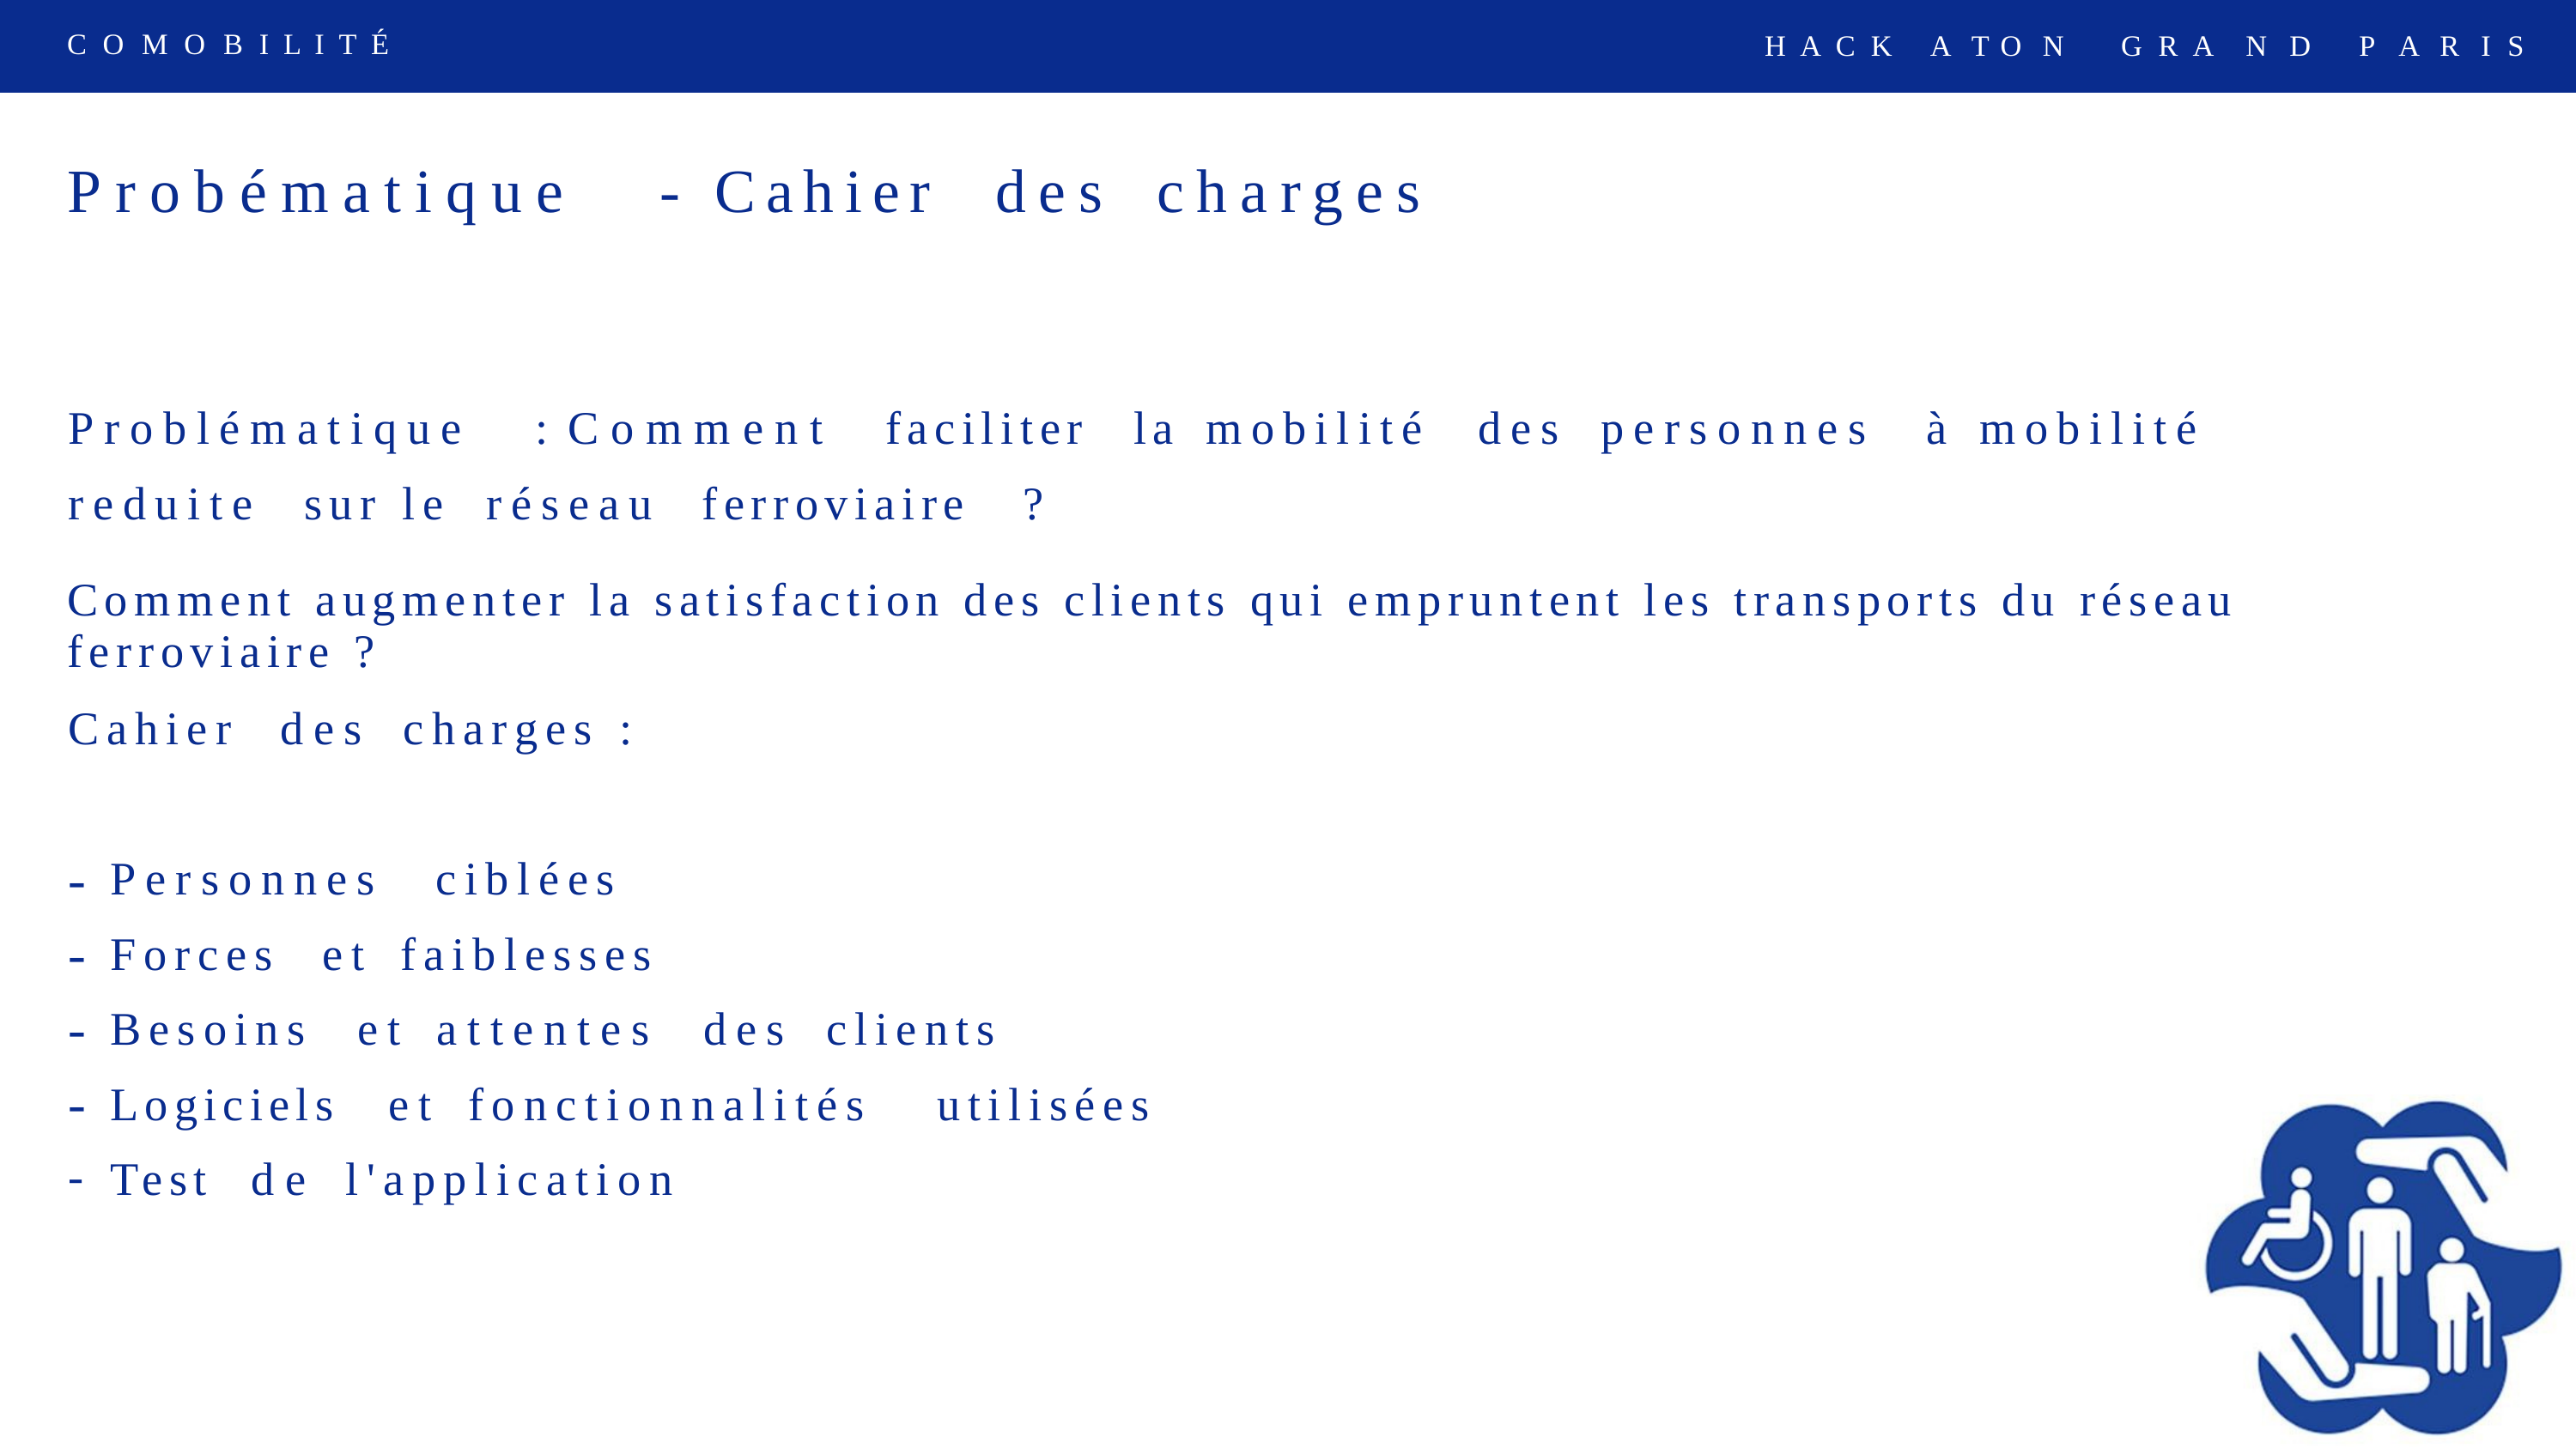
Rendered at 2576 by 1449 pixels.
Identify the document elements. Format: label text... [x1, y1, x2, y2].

text_box S [2506, 23, 2536, 61]
text_box l'application [343, 1144, 726, 1203]
text_box personnes [1599, 393, 1915, 452]
text_box Forces [108, 919, 310, 977]
text_box et [319, 919, 389, 977]
text_box : [533, 393, 556, 452]
text_box et [386, 1069, 456, 1127]
text_box [2189, 1094, 2576, 1447]
text_box attentes [434, 994, 691, 1052]
text_box utilisées [935, 1069, 1190, 1127]
text_box Comment augmenter la satisfaction des clients qui empruntent les transports du réseau ferroviaire ? [65, 564, 2288, 827]
text_box P [2357, 23, 2389, 61]
text_box R [2438, 23, 2471, 61]
text_box des [993, 147, 1141, 222]
text_box fonctionnalités [465, 1069, 926, 1127]
text_box G R A [2119, 23, 2236, 61]
text_box A [2397, 23, 2430, 61]
text_box Personnes [108, 844, 423, 902]
text_box ? [1021, 468, 1057, 526]
text_box des [702, 994, 814, 1052]
text_box à [1924, 393, 1968, 452]
text_box T O N [1969, 23, 2086, 61]
text_box la [1132, 393, 1194, 452]
text_box C O M O B I L I T É [65, 21, 438, 60]
text_box Comment [566, 393, 873, 452]
text_box D [2287, 23, 2324, 61]
text_box reduite [66, 468, 292, 526]
text_box - - - - - [66, 844, 98, 1203]
text_box faciliter [884, 393, 1121, 452]
text_box [0, 0, 2576, 93]
text_box I [2479, 23, 2498, 61]
text_box Probématique [65, 147, 645, 222]
text_box Test [108, 1144, 240, 1203]
text_box des [1476, 393, 1589, 452]
text_box sur le [302, 468, 474, 526]
text_box clients [824, 994, 1031, 1052]
text_box Logiciels [108, 1069, 377, 1127]
text_box Besoins [108, 994, 346, 1052]
text_box charges [1155, 147, 1477, 222]
text_box H A C K [1762, 23, 1921, 61]
text_box - [658, 147, 699, 222]
text_box ferroviaire [700, 468, 1012, 526]
text_box Problématique [66, 393, 523, 452]
text_box ciblées [434, 844, 653, 902]
text_box N [2244, 23, 2280, 61]
text_box de [249, 1144, 334, 1203]
text_box et [355, 994, 425, 1052]
text_box mobilité [1978, 393, 2239, 452]
text_box faiblesses [398, 919, 696, 977]
text_box A [1928, 23, 1962, 61]
text_box Cahier [712, 147, 980, 222]
text_box mobilité [1204, 393, 1466, 452]
text_box réseau [484, 468, 690, 526]
